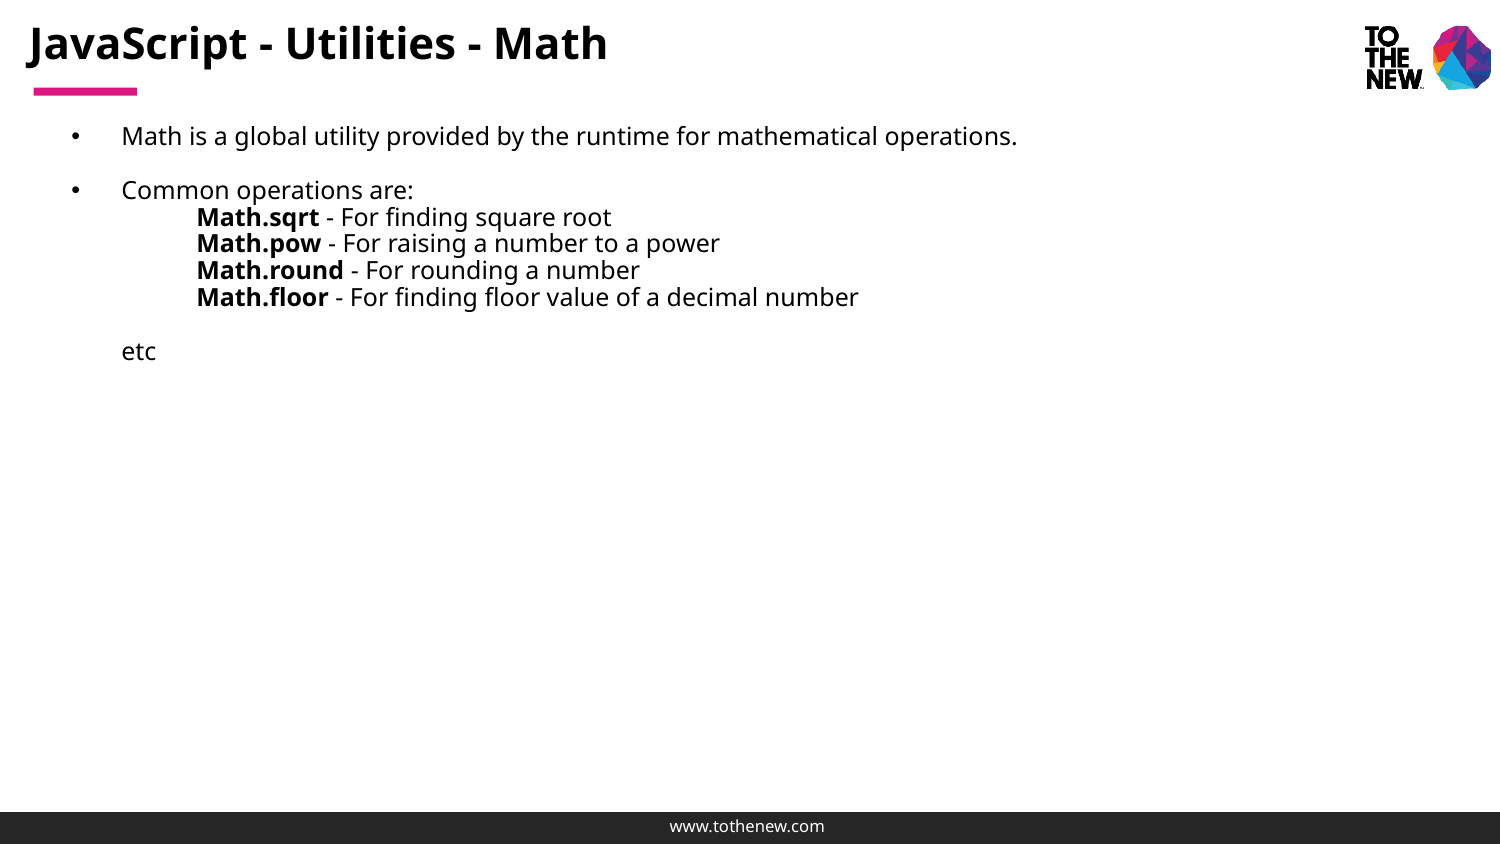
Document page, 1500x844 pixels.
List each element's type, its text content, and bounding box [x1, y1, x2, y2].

picture [1350, 0, 1500, 116]
list Math is a global utility provided by the runtime for mathematical operations. Common operations are: Math.sqrt - For finding square root Math.pow - For raising a number to a power Math.round - For rounding a number Math.floor - For finding floor value of a decimal number etc [31, 116, 1350, 799]
title JavaScript - Utilities - Math [14, 14, 1350, 85]
